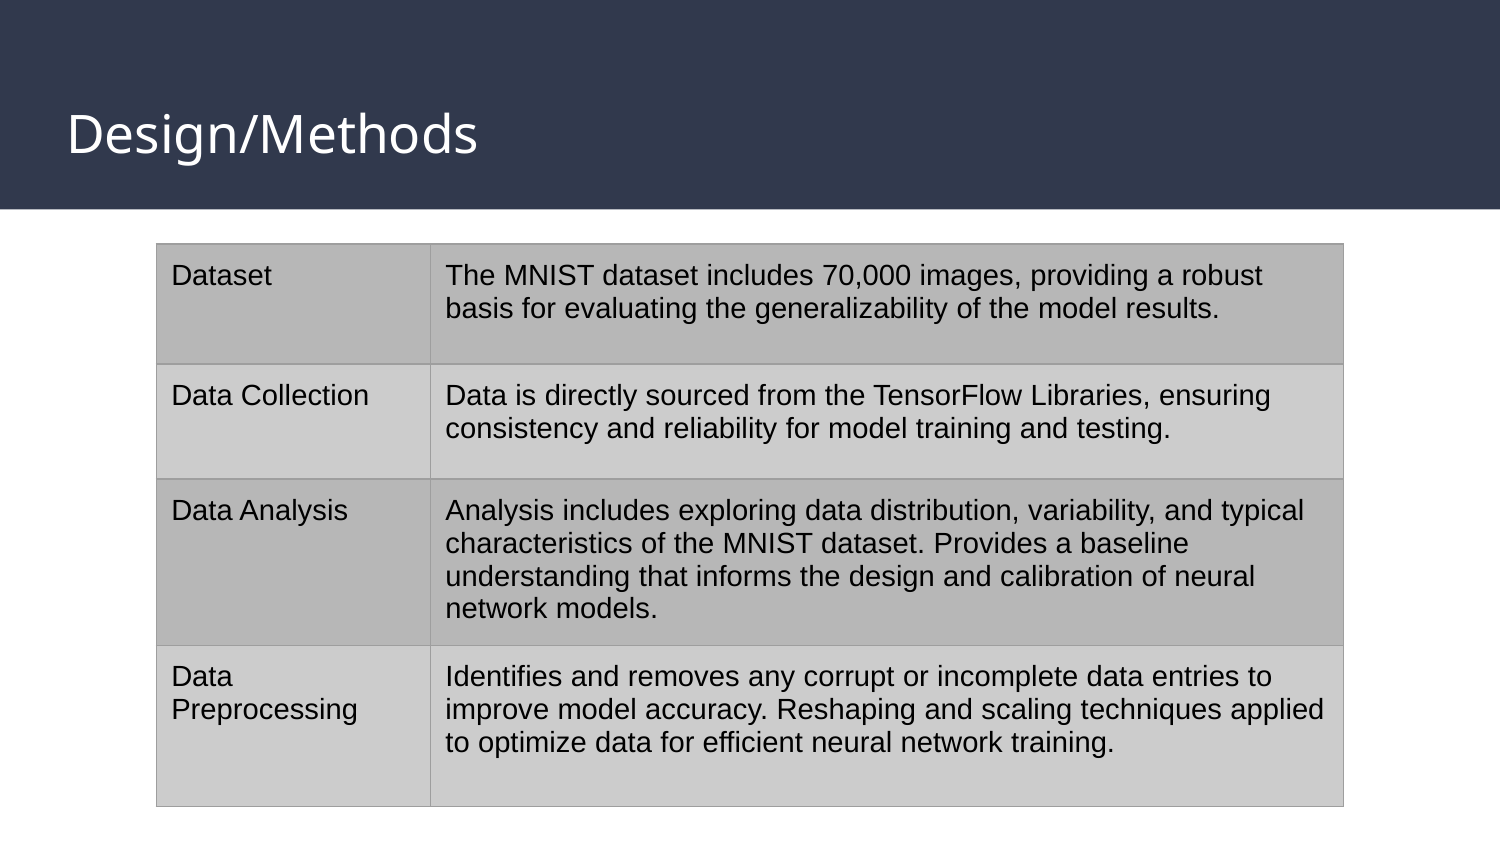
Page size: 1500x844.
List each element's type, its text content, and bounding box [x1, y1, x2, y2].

table_header The MNIST dataset includes 70,000 images, providing a robust basis for evaluating the generalizability of the model results. [431, 245, 1343, 363]
table_header Dataset [157, 245, 430, 363]
table_cell Data Preprocessing [157, 646, 430, 806]
table_cell Data Collection [157, 365, 430, 478]
table_cell Identifies and removes any corrupt or incomplete data entries to improve model accuracy. Reshaping and scaling techniques applied to optimize data for efficient neural network training. [431, 646, 1343, 806]
table_cell Analysis includes exploring data distribution, variability, and typical characteristics of the MNIST dataset. Provides a baseline understanding that informs the design and calibration of neural network models. [431, 480, 1343, 645]
table_cell Data is directly sourced from the TensorFlow Libraries, ensuring consistency and reliability for model training and testing. [431, 365, 1343, 478]
title Design/Methods [51, 82, 1449, 185]
table_cell Data Analysis [157, 480, 430, 645]
